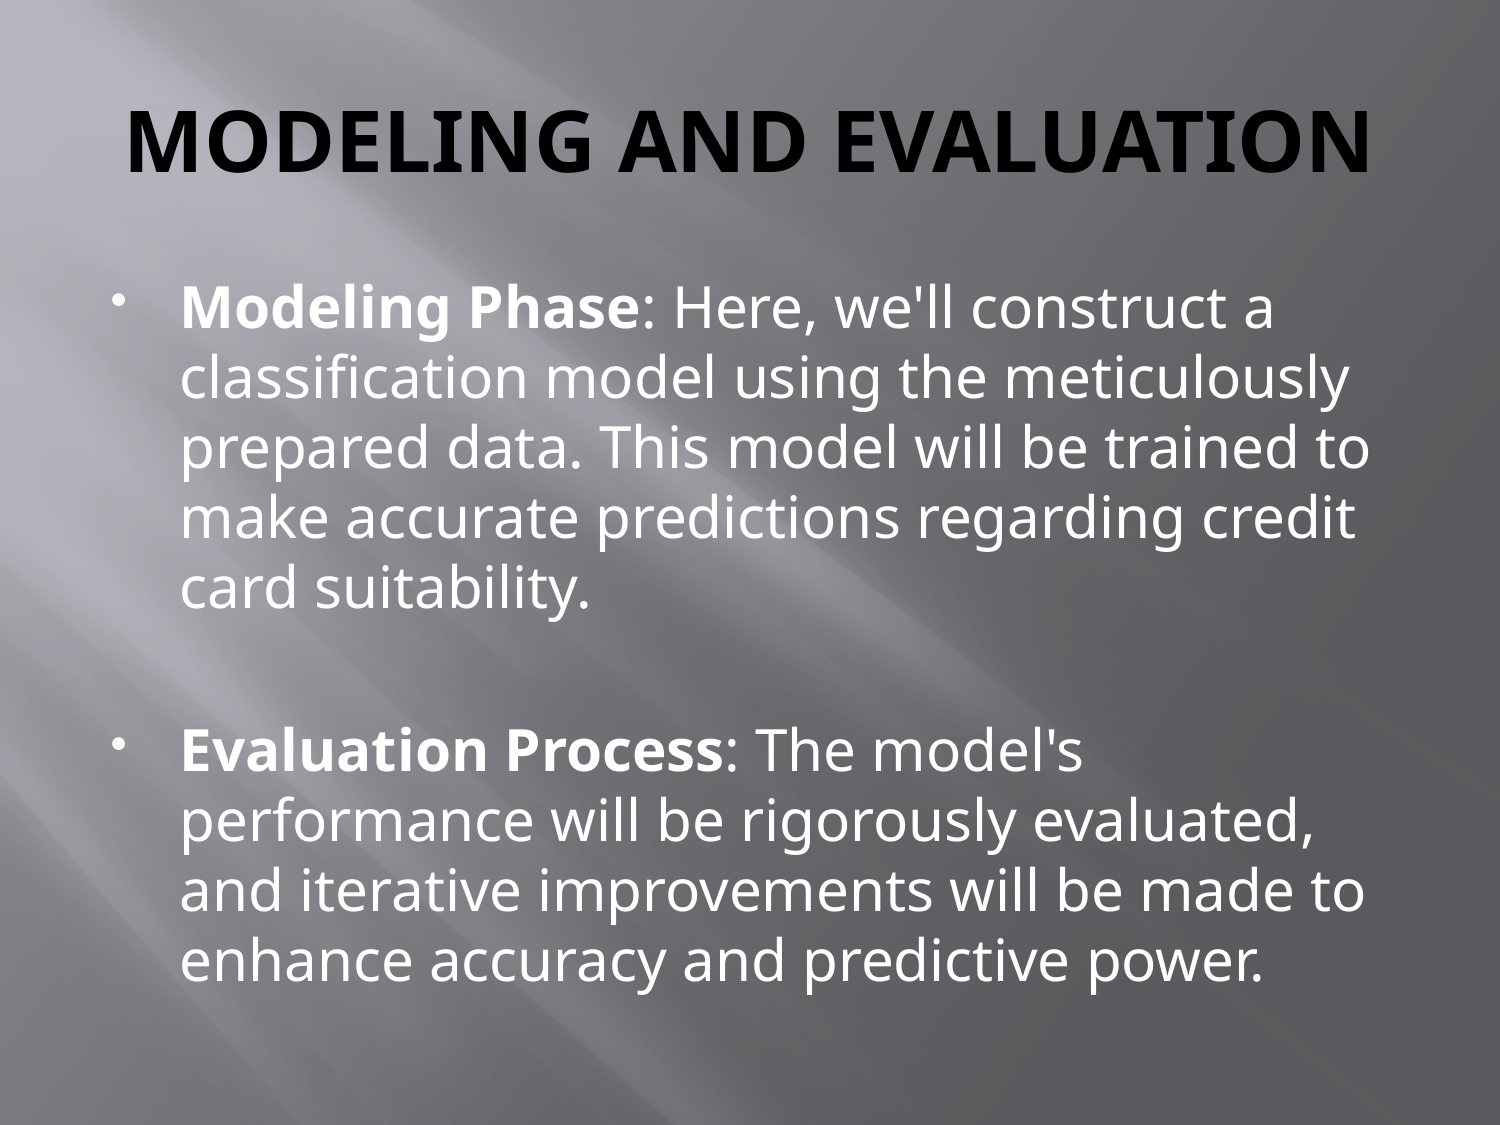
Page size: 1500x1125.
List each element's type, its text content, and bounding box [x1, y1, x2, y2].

list Modeling Phase: Here, we'll construct a classification model using the meticulously prepared data. This model will be trained to make accurate predictions regarding credit card suitability. Evaluation Process: The model's performance will be rigorously evaluated, and iterative improvements will be made to enhance accuracy and predictive power. [75, 262, 1425, 1035]
title MODELING AND EVALUATION [75, 45, 1425, 233]
